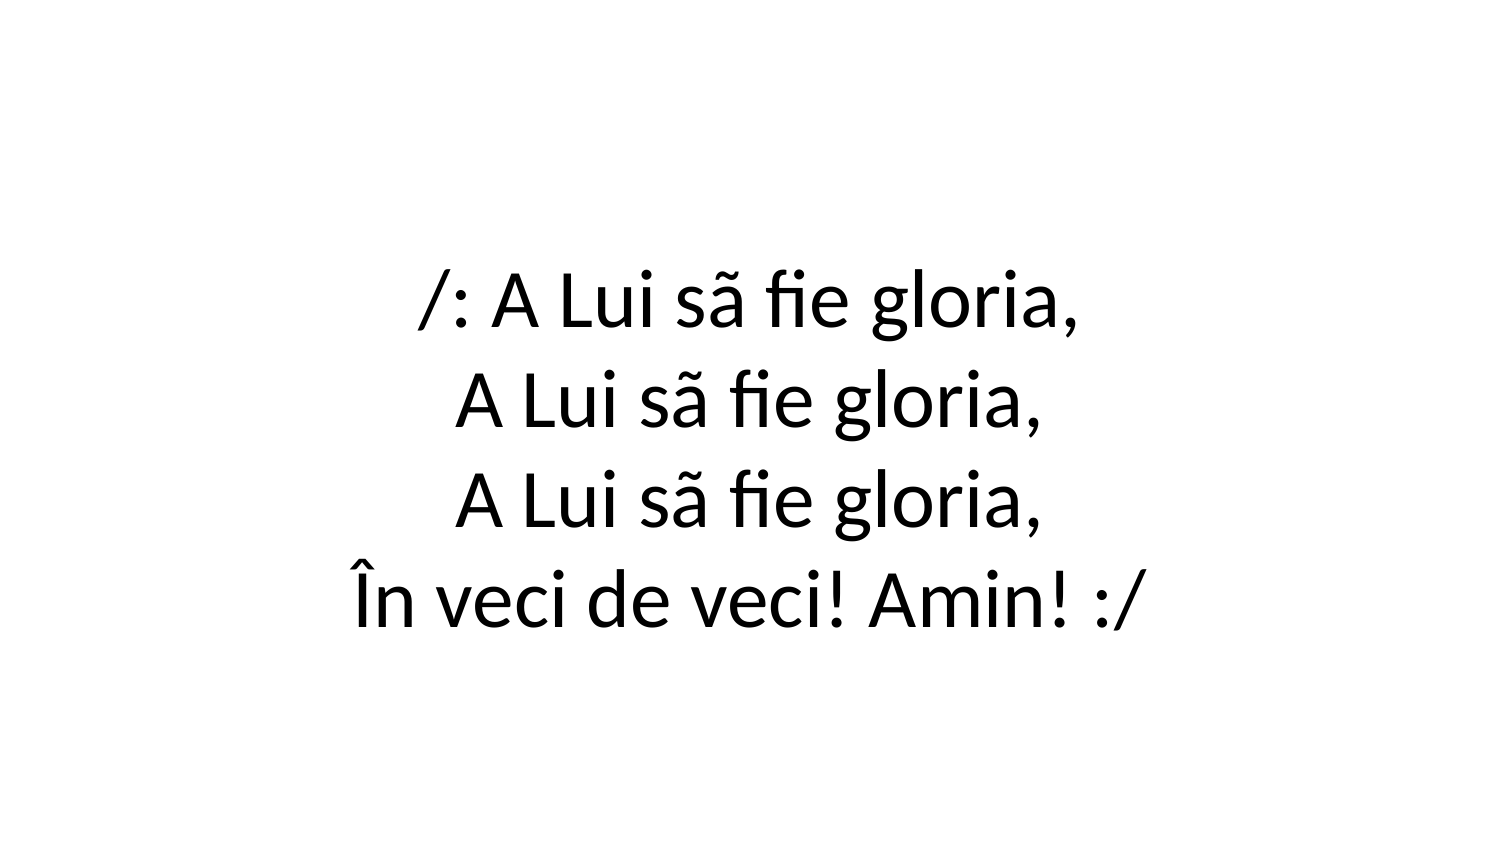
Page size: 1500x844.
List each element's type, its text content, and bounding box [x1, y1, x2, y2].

text_box /: A Lui sã fie gloria, A Lui sã fie gloria, A Lui sã fie gloria, În veci de veci! Amin! :/ [337, 192, 1163, 652]
